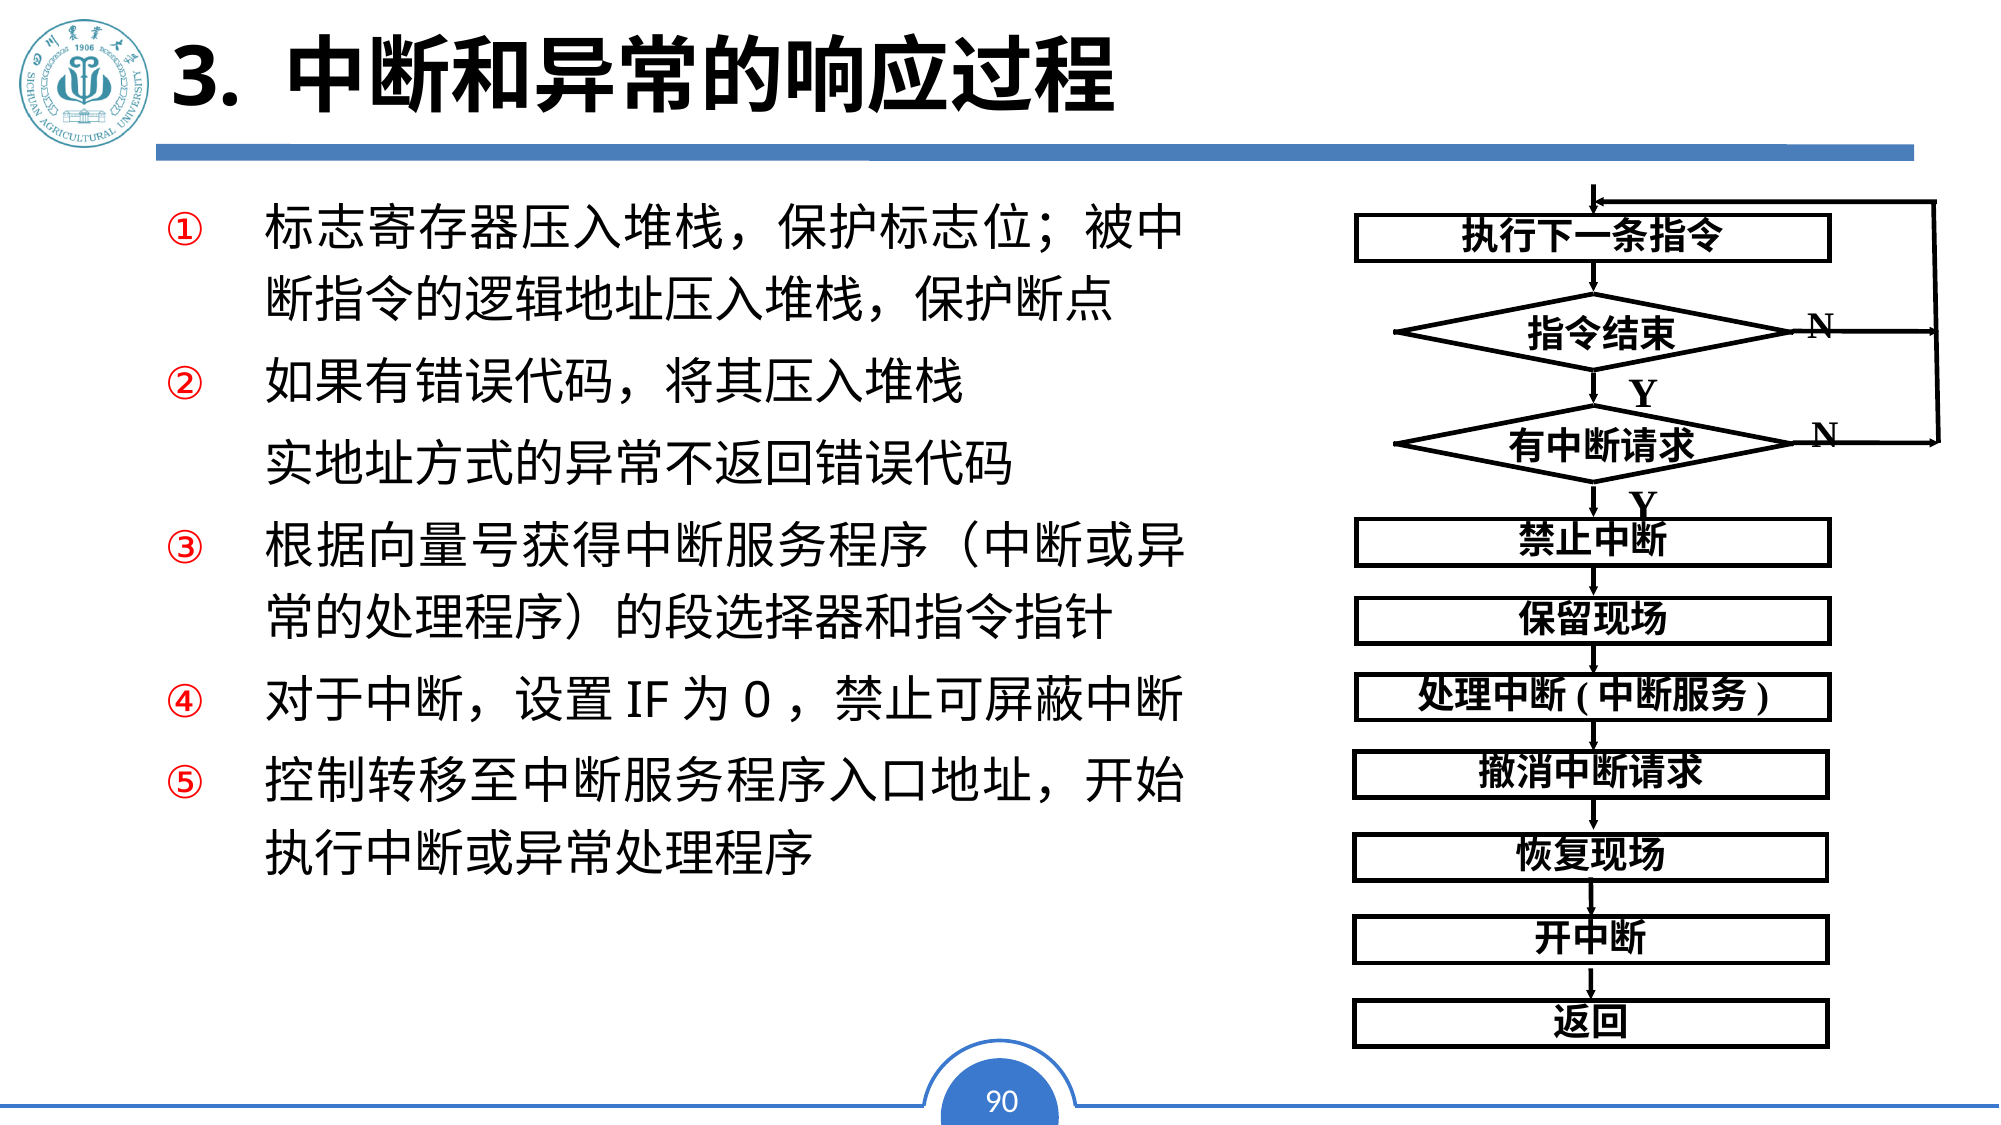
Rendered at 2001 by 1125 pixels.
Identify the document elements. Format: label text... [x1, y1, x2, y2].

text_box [1354, 184, 1940, 1047]
list 标志寄存器压入堆栈，保护标志位；被中断指令的逻辑地址压入堆栈，保护断点 如果有错误代码，将其压入堆栈 实地址方式的异常不返回错误代码 根据向量号获得中断服务程序（中断或异常的处理程序）的段选择器和指令指针 对于中断，设置IF为0，禁止可屏蔽中断 控制转移至中断服务程序入口地址，开始执行中断或异常处理程序 [150, 175, 1201, 933]
title 3. 中断和异常的响应过程 [156, 14, 1862, 153]
